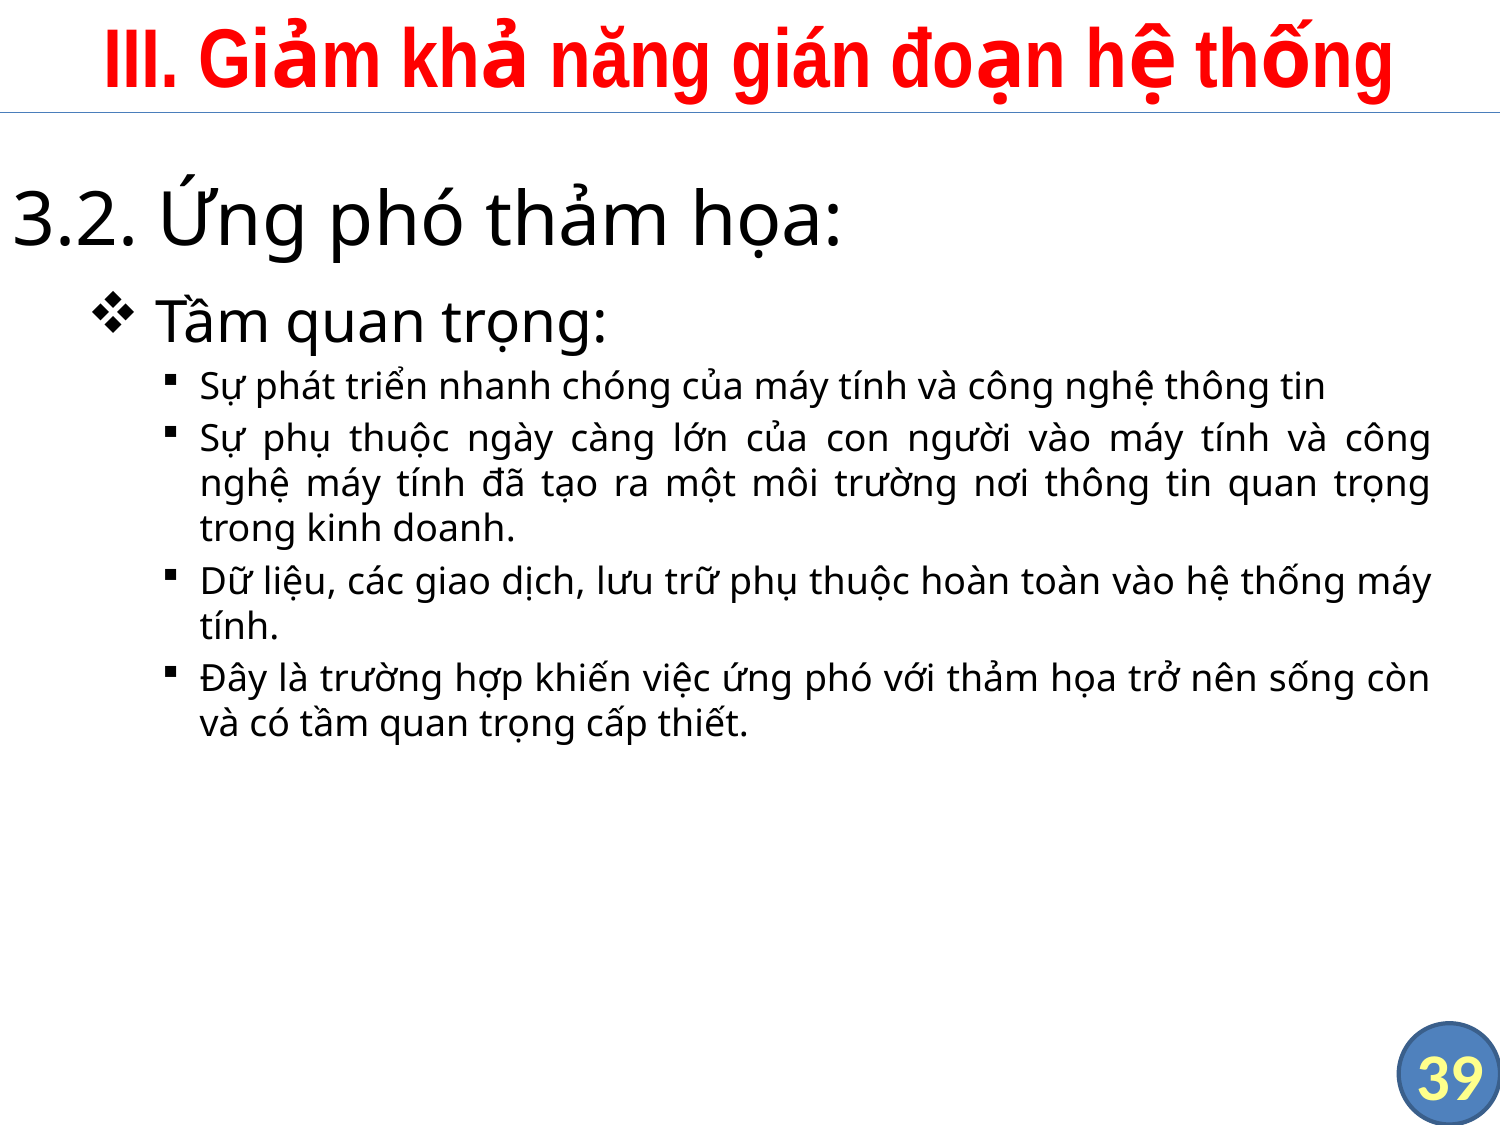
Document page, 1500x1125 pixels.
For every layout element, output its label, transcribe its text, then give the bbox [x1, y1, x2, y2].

slide_number 39 [1399, 1023, 1500, 1125]
title III. Giảm khả năng gián đoạn hệ thống [0, 0, 1500, 113]
list 3.2. Ứng phó thảm họa: Tầm quan trọng: Sự phát triển nhanh chóng của máy tính và công nghệ thông tin Sự phụ thuộc ngày càng lớn của con người vào máy tính và công nghệ máy tính đã tạo ra một môi trường nơi thông tin quan trọng trong kinh doanh. Dữ liệu, các giao dịch, lưu trữ phụ thuộc hoàn toàn vào hệ thống máy tính. Đây là trường hợp khiến việc ứng phó với thảm họa trở nên sống còn và có tầm quan trọng cấp thiết. [0, 114, 1448, 788]
